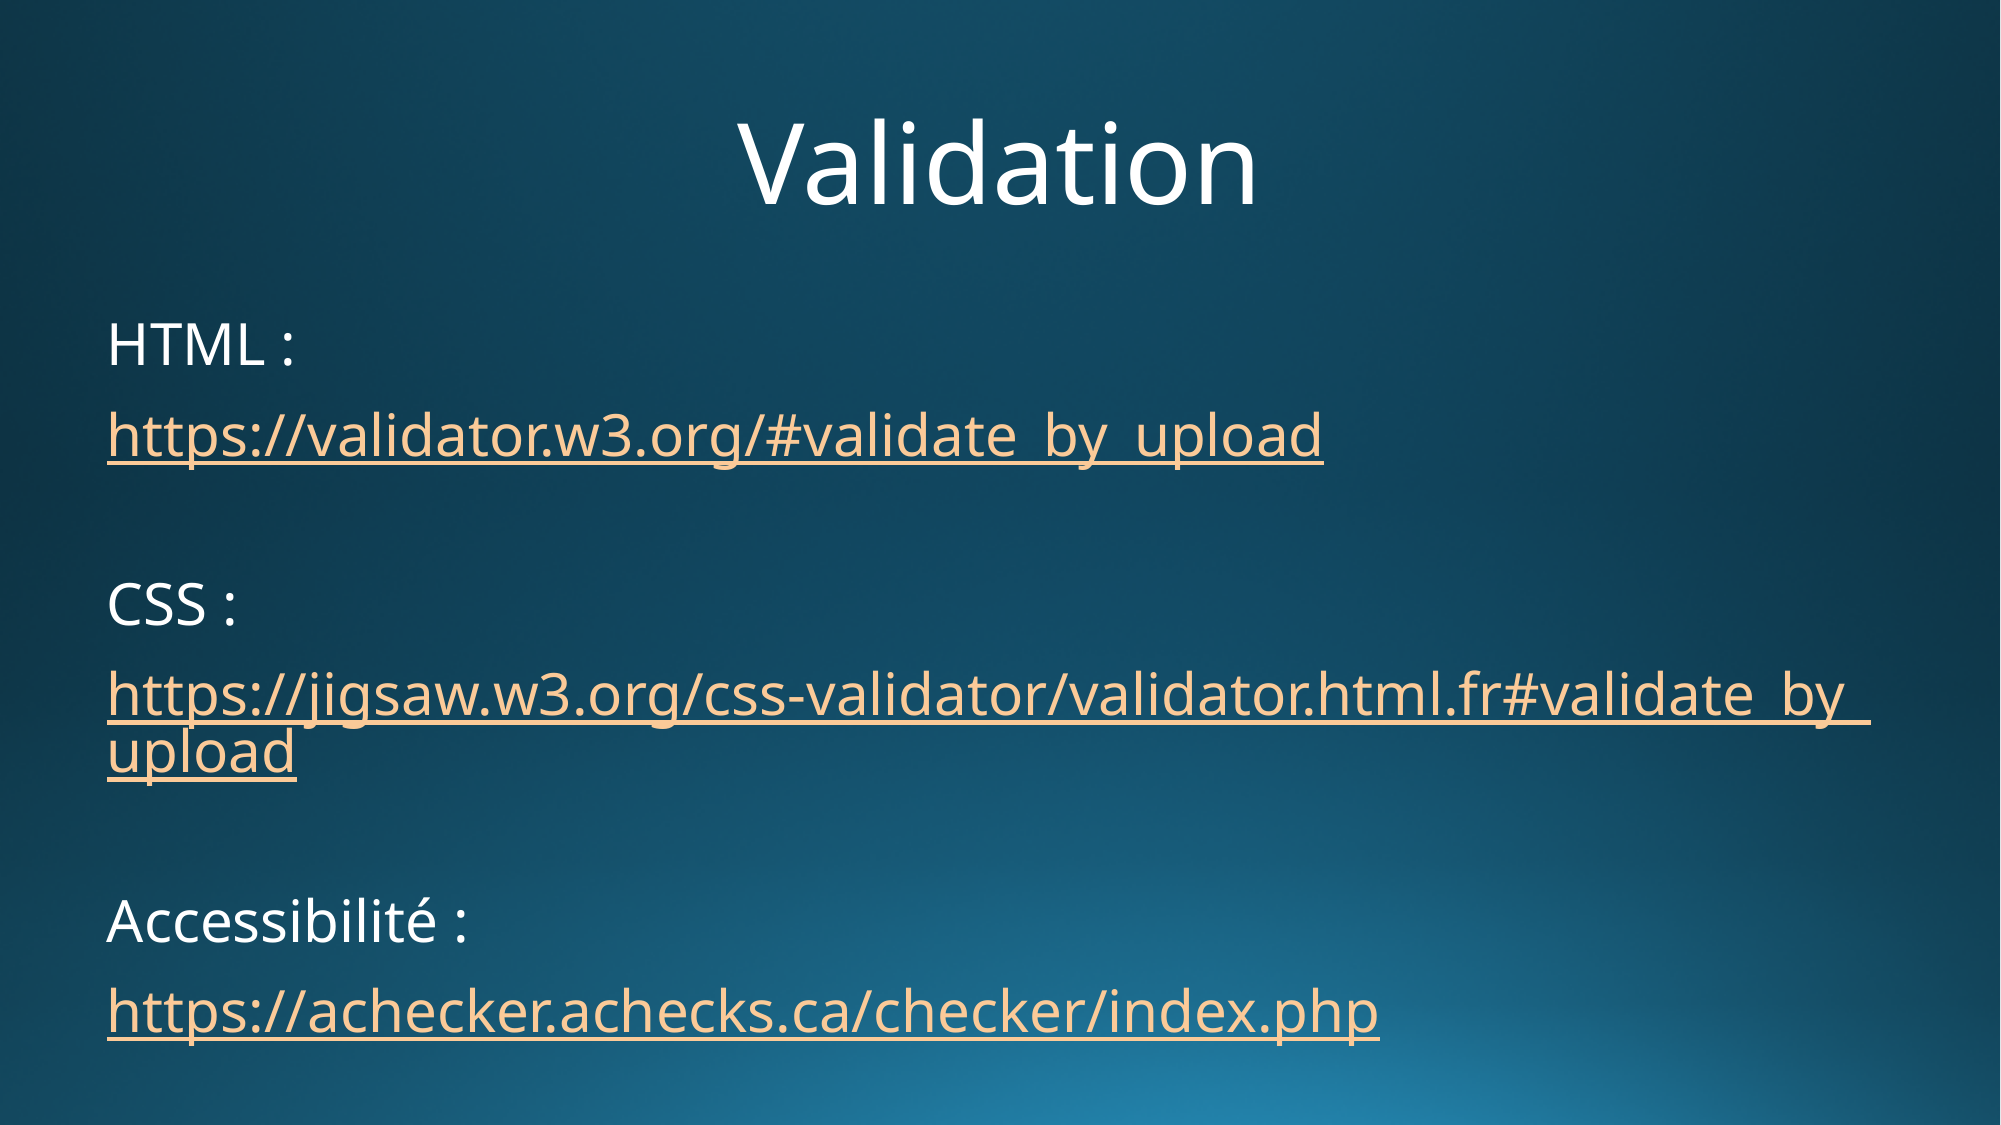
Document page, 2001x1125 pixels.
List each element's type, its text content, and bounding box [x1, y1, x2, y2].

title Validation [137, 59, 1863, 278]
picture [0, 0, 2001, 1125]
list HTML : https://validator.w3.org/#validate_by_upload CSS : https://jigsaw.w3.org/css-validator/validator.html.fr#validate_by_upload Accessibilité : https://achecker.achecks.ca/checker/index.php [91, 307, 1909, 1022]
